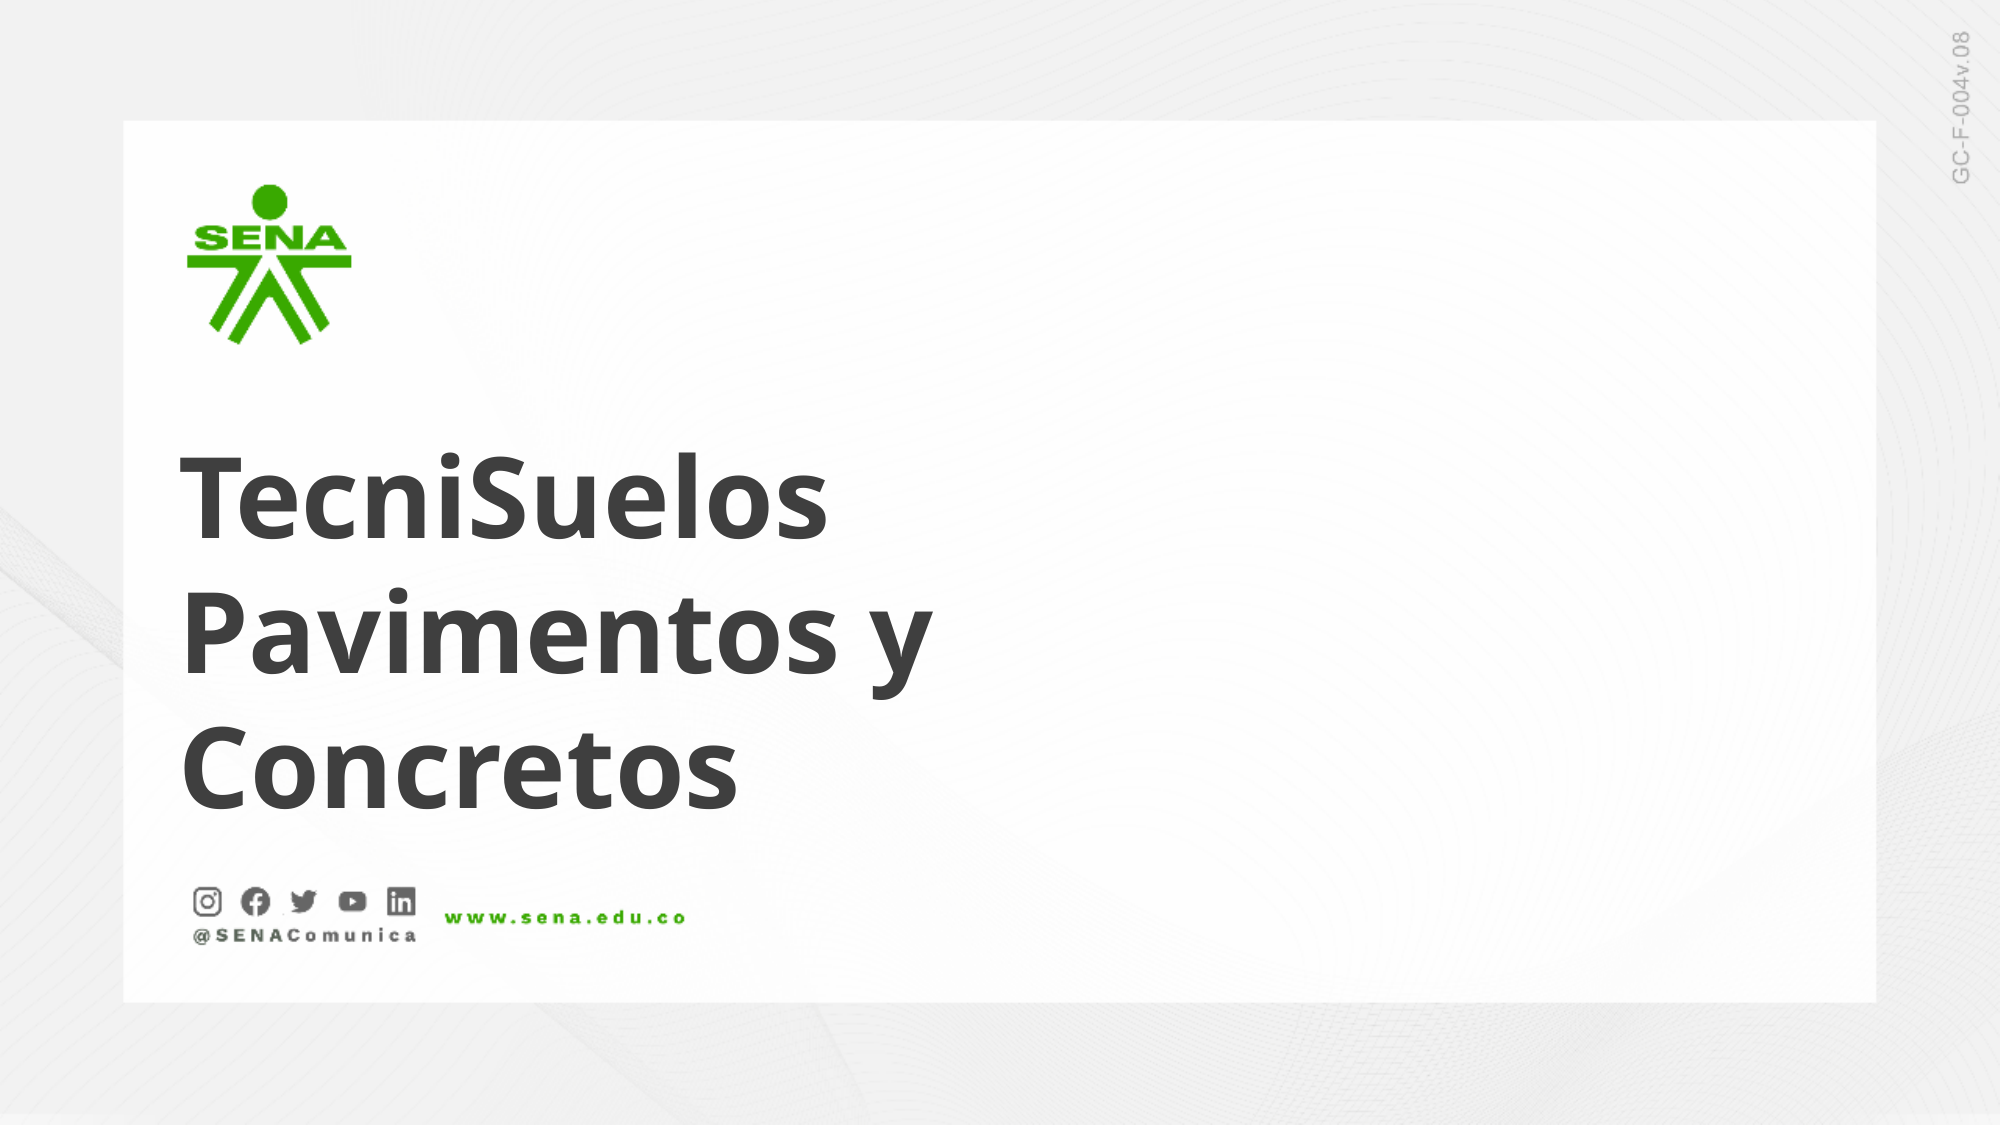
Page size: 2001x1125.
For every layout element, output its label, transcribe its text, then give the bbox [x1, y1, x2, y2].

picture [0, 0, 2000, 1125]
text_box TecniSuelos Pavimentos y Concretos [163, 418, 1429, 839]
